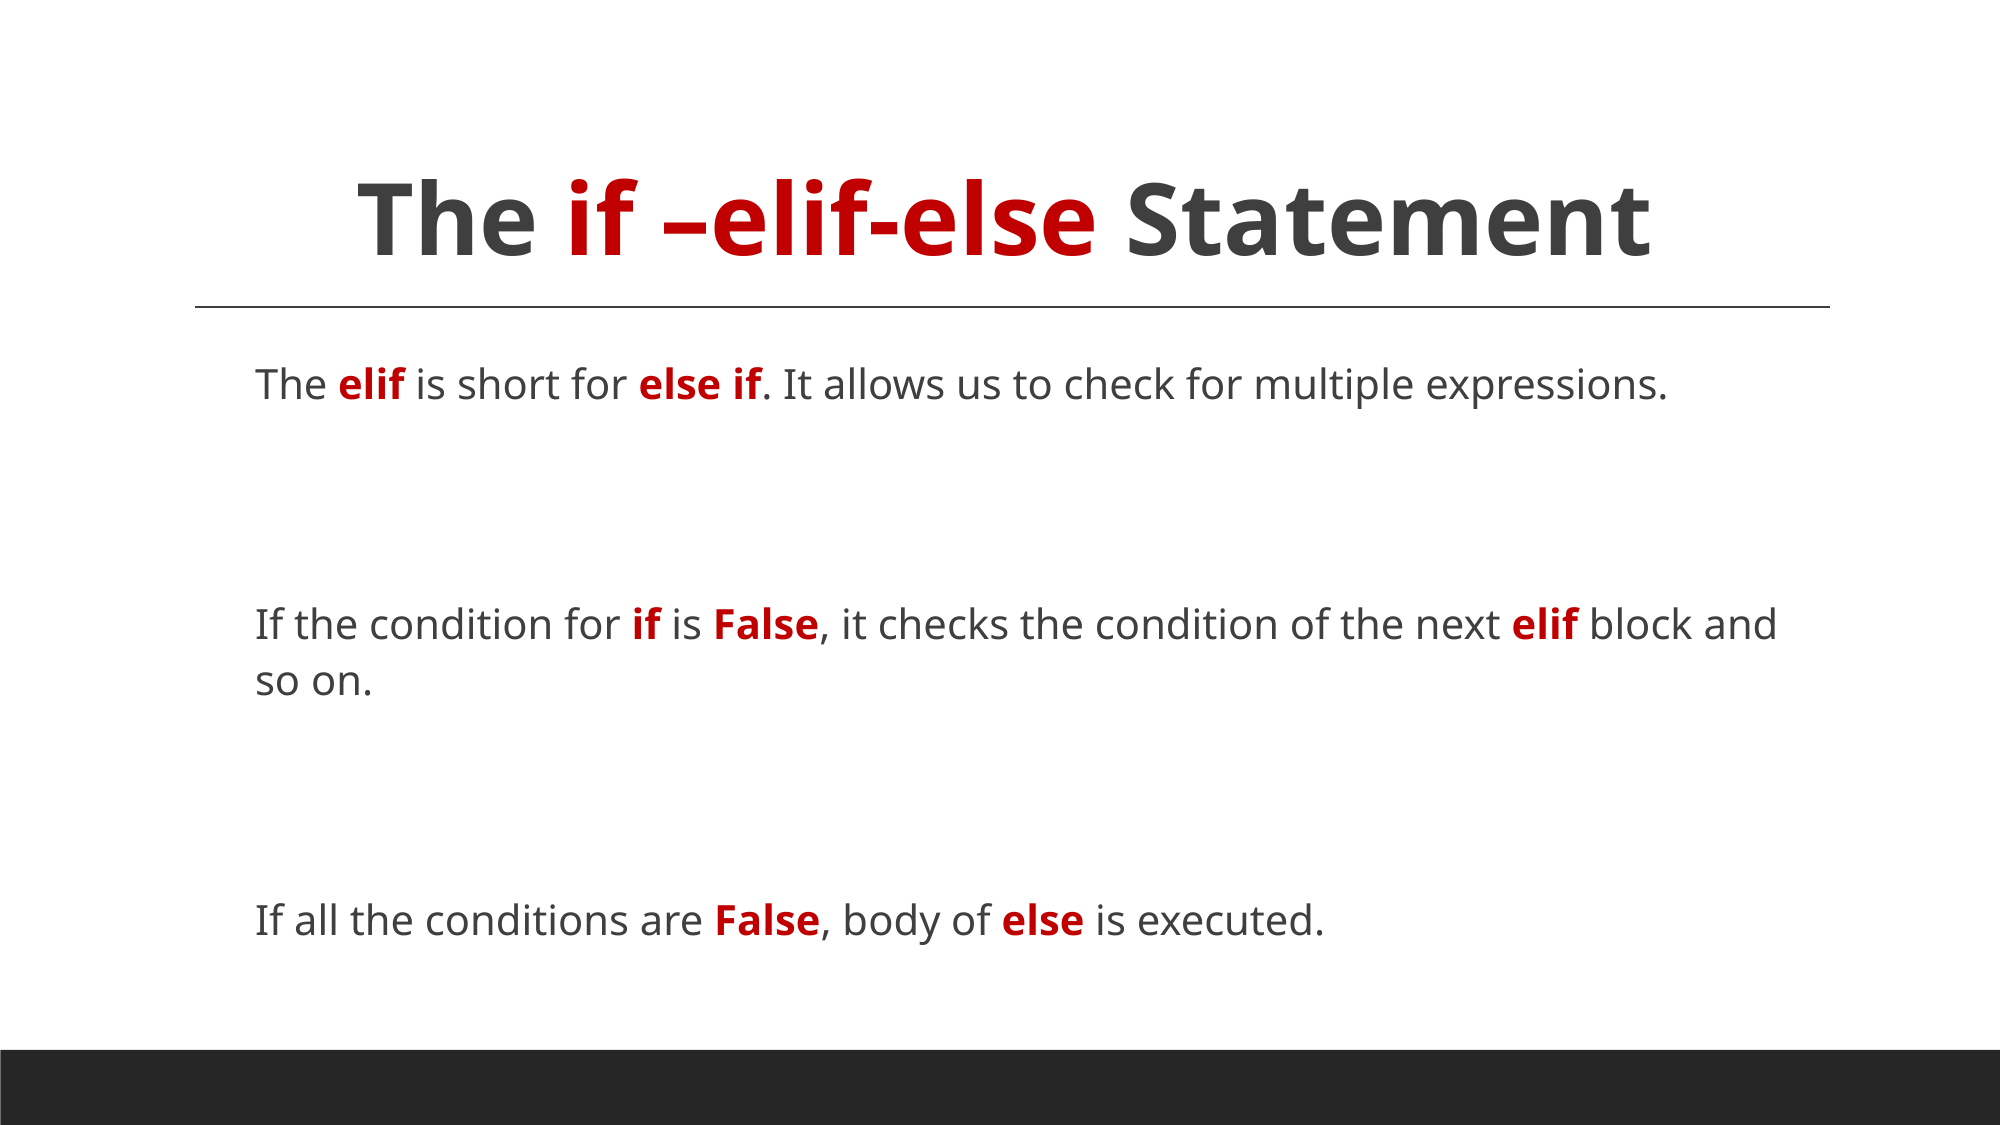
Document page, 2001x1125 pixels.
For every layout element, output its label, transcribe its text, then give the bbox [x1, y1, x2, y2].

title The if –elif-else Statement [180, 47, 1830, 285]
text_box The elif is short for else if. It allows us to check for multiple expressions. If the condition for if is False, it checks the condition of the next elif block and so on. If all the conditions are False, body of else is executed. [179, 345, 1830, 963]
